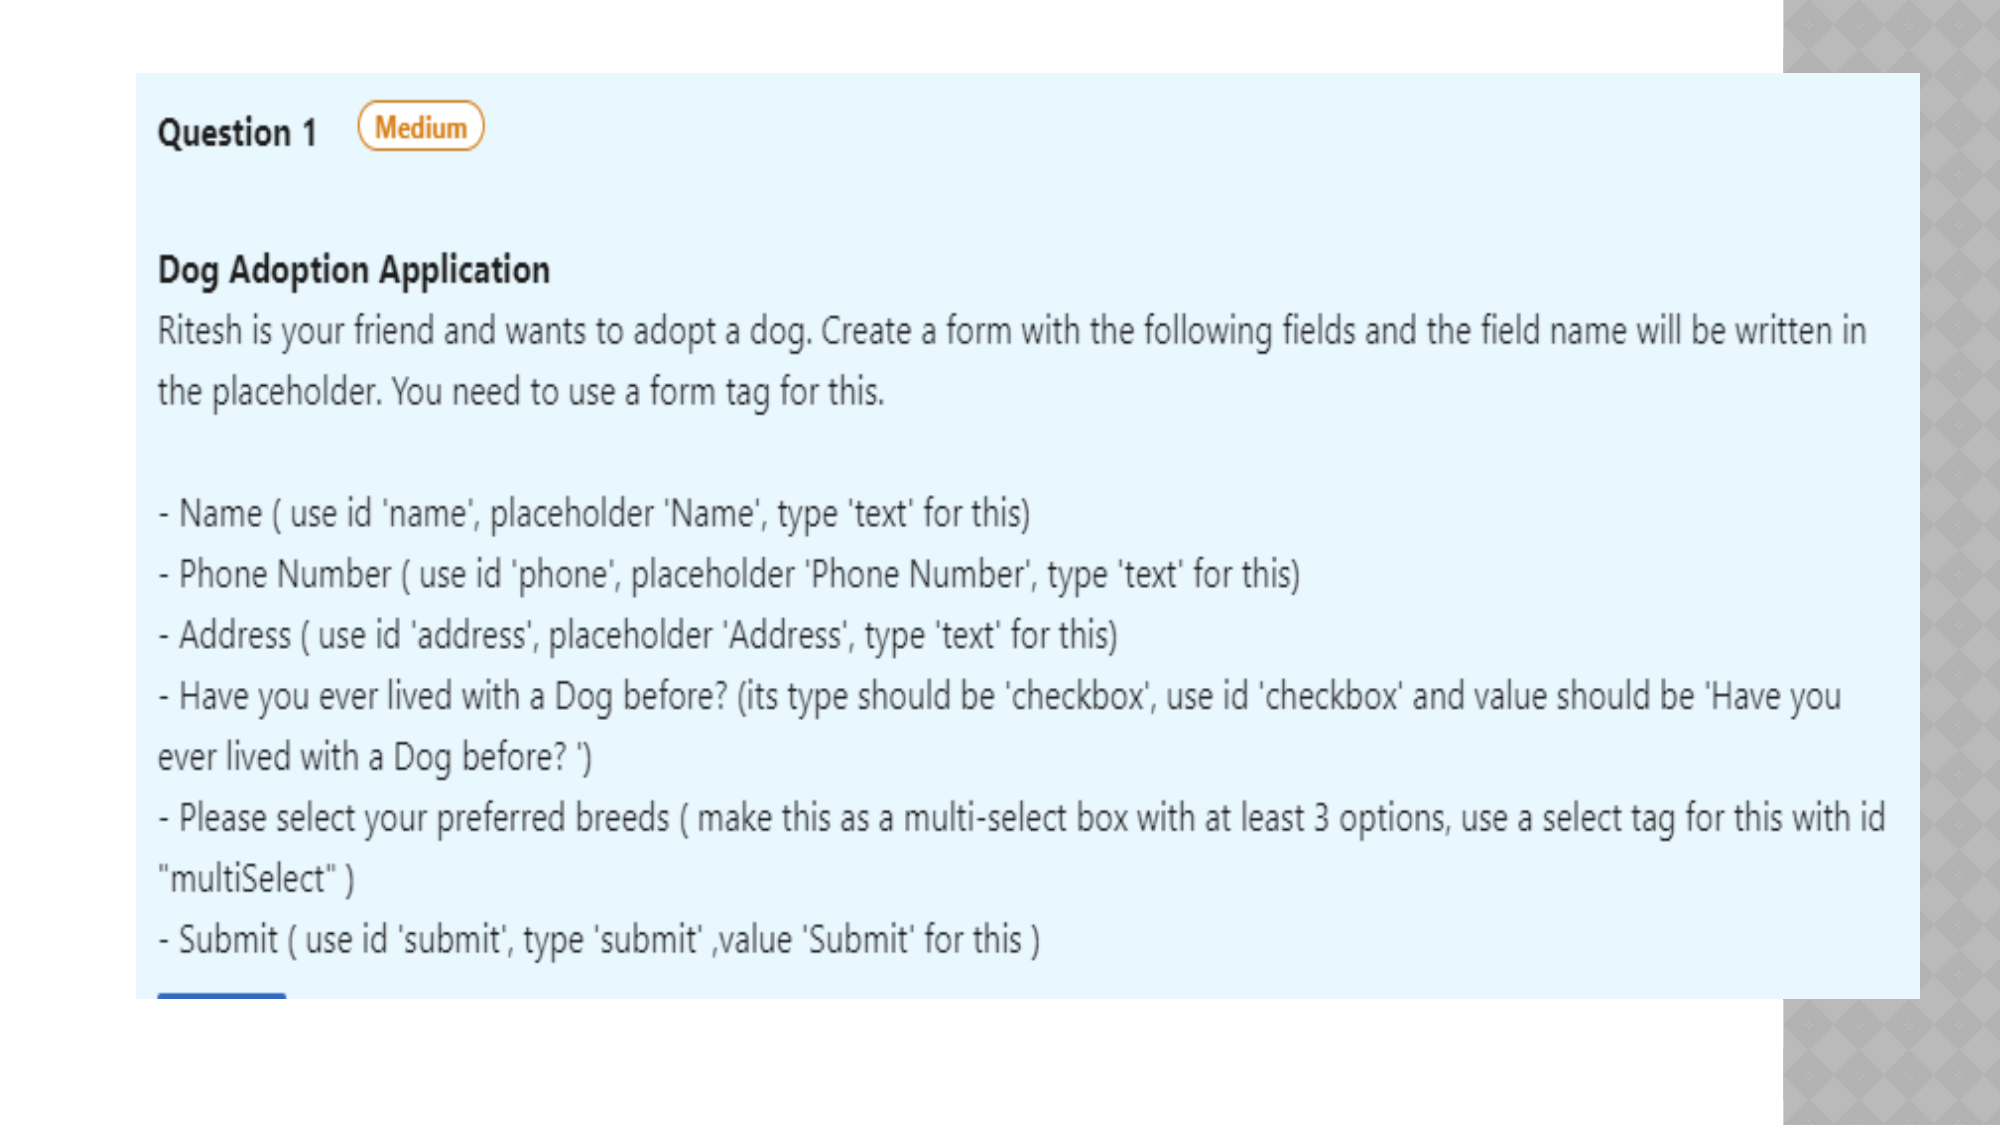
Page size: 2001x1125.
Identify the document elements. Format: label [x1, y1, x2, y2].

list [136, 72, 1921, 999]
